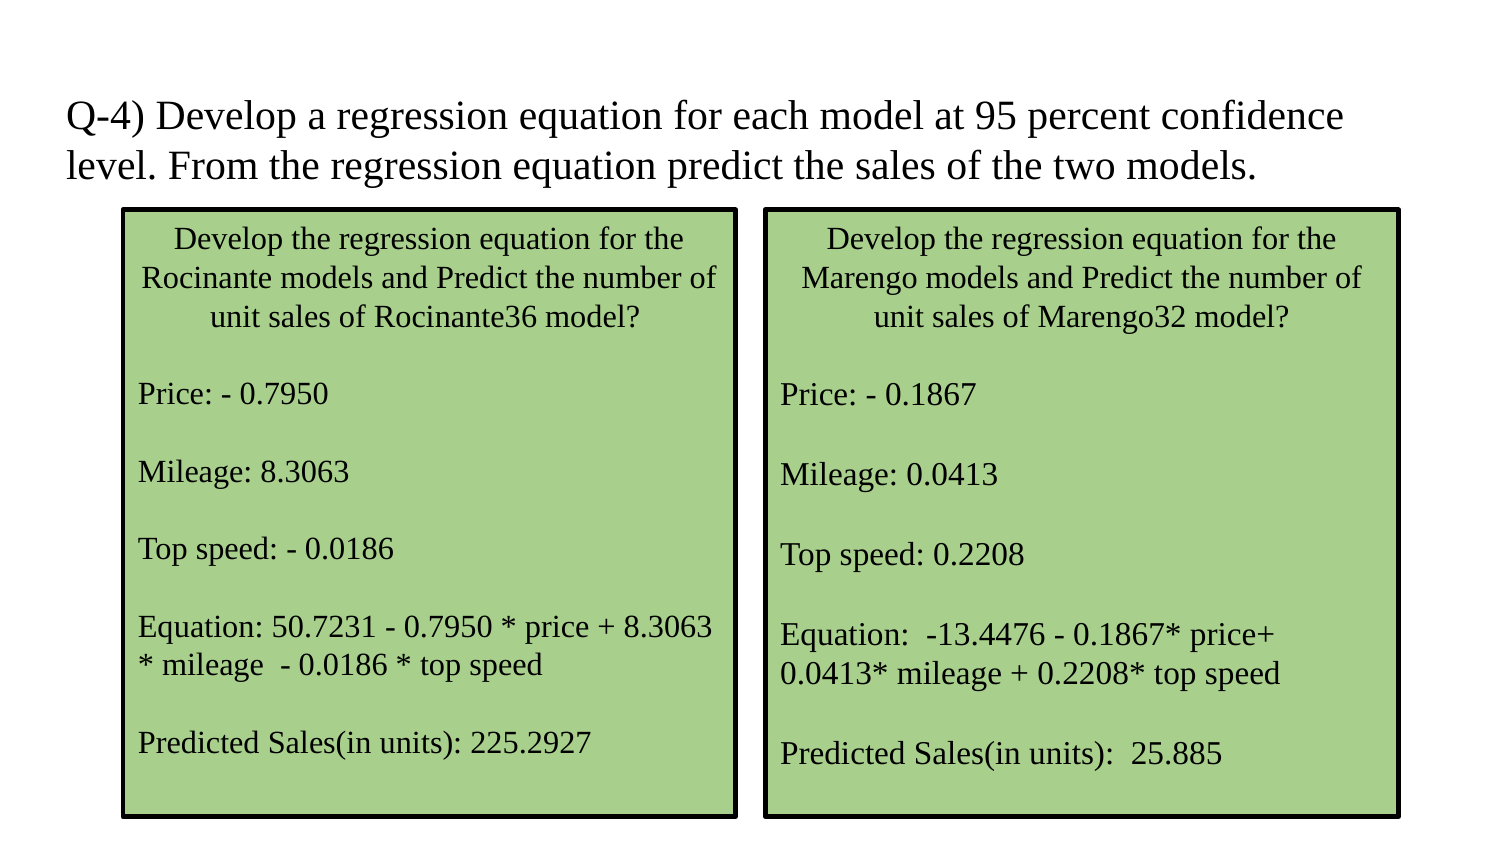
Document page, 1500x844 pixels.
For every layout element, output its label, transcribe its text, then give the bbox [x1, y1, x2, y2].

text_box Develop the regression equation for the Marengo models and Predict the number of unit sales of Marengo32 model? Price: - 0.1867 Mileage: 0.0413 Top speed: 0.2208 Equation: -13.4476 - 0.1867* price+ 0.0413* mileage + 0.2208* top speed Predicted Sales(in units): 25.885 [765, 209, 1399, 817]
title Q-4) Develop a regression equation for each model at 95 percent confidence level. From the regression equation predict the sales of the two models. [51, 72, 1449, 187]
text_box Develop the regression equation for the Rocinante models and Predict the number of unit sales of Rocinante36 model? Price: - 0.7950 Mileage: 8.3063 Top speed: - 0.0186 Equation: 50.7231 - 0.7950 * price + 8.3063 * mileage - 0.0186 * top speed Predicted Sales(in units): 225.2927 [122, 209, 736, 817]
